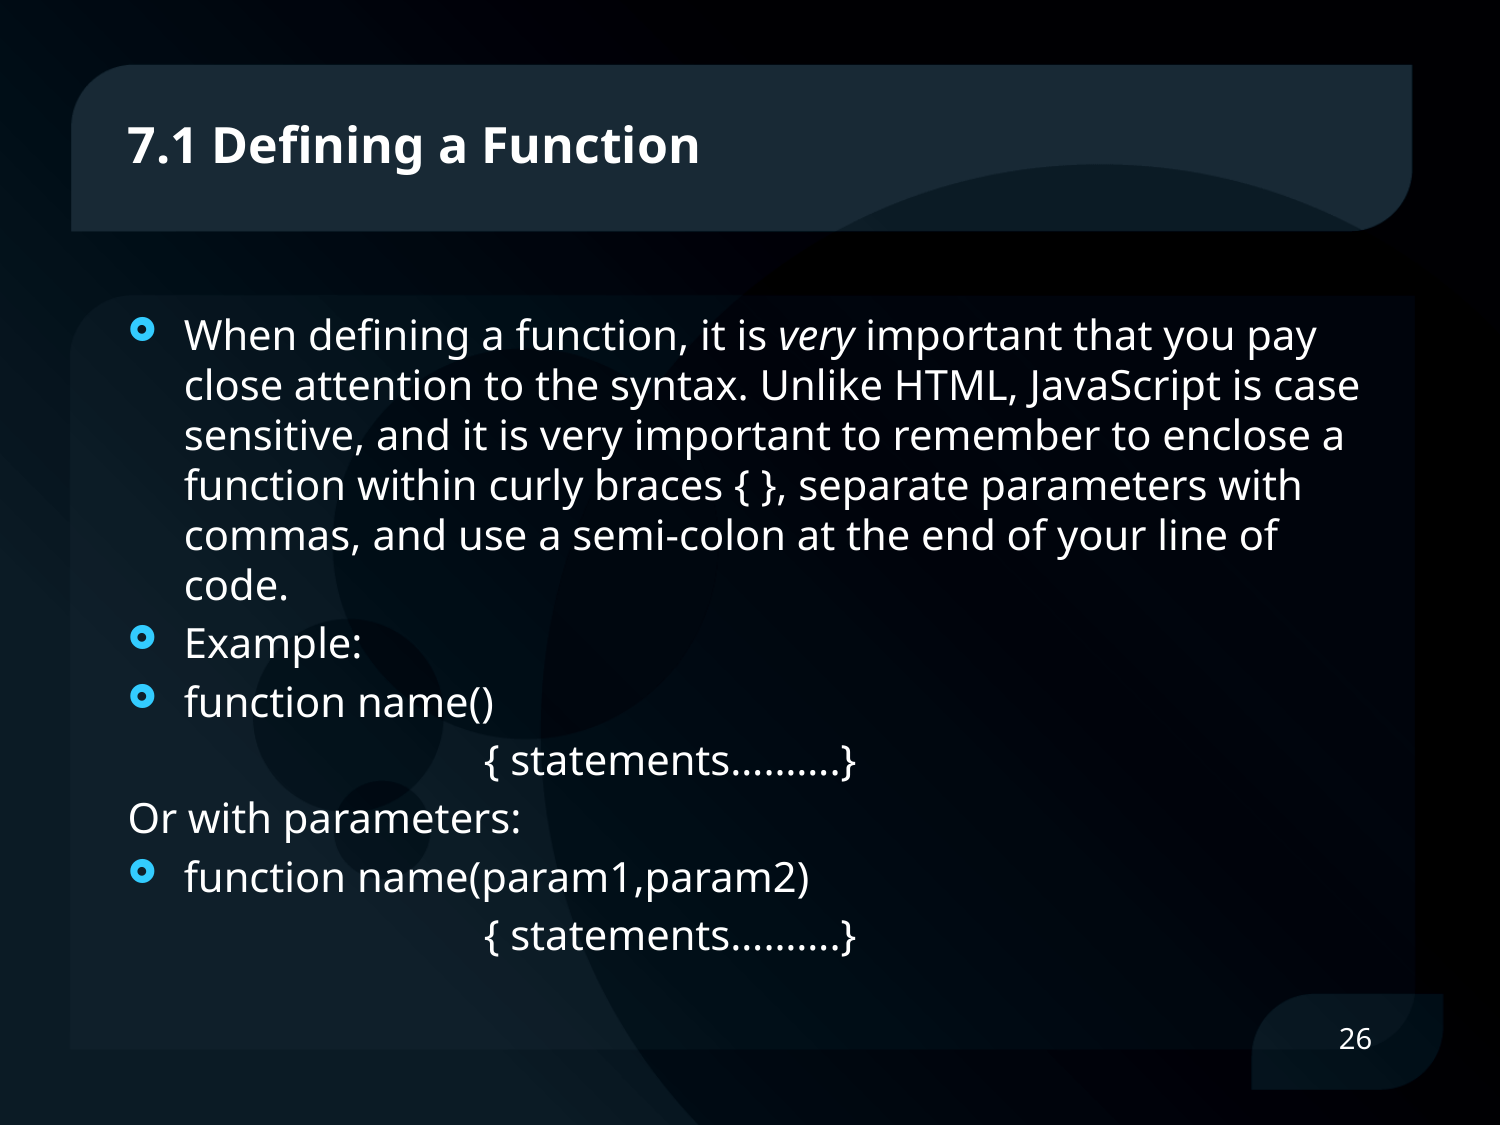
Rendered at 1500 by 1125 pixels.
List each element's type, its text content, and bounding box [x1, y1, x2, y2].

list When defining a function, it is very important that you pay close attention to the syntax. Unlike HTML, JavaScript is case sensitive, and it is very important to remember to enclose a function within curly braces { }, separate parameters with commas, and use a semi-colon at the end of your line of code. Example: function name() { statements……….} Or with parameters: function name(param1,param2) { statements……….} [112, 300, 1388, 1059]
title 7.1 Defining a Function [112, 49, 1150, 238]
slide_number 26 [1074, 1012, 1388, 1088]
